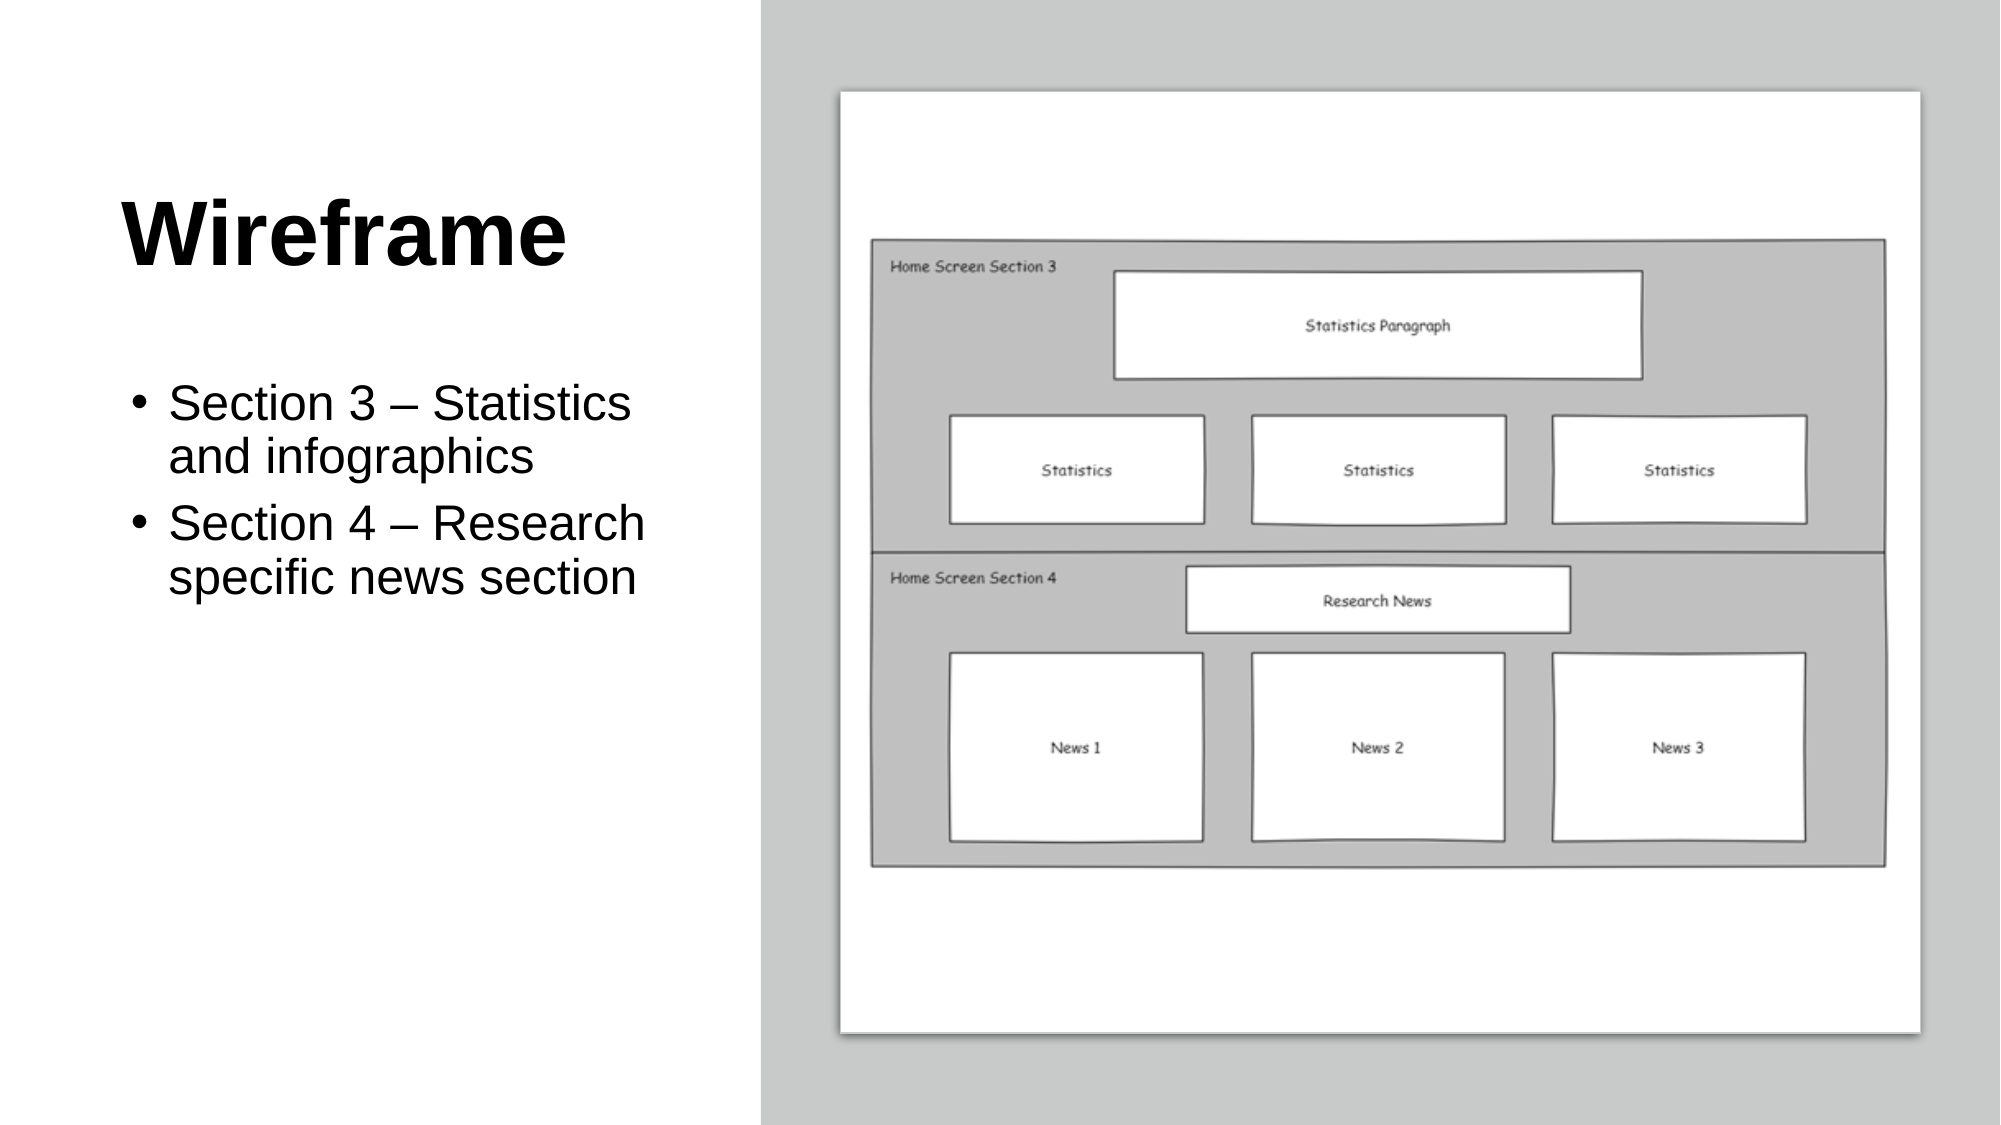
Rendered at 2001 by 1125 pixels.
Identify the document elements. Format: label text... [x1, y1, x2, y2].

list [867, 236, 1892, 873]
text_box Section 3 – Statistics and infographics Section 4 – Research specific news section [106, 369, 682, 991]
title Wireframe [106, 103, 682, 369]
text_box [839, 90, 1922, 1034]
text_box [760, 0, 2000, 1125]
